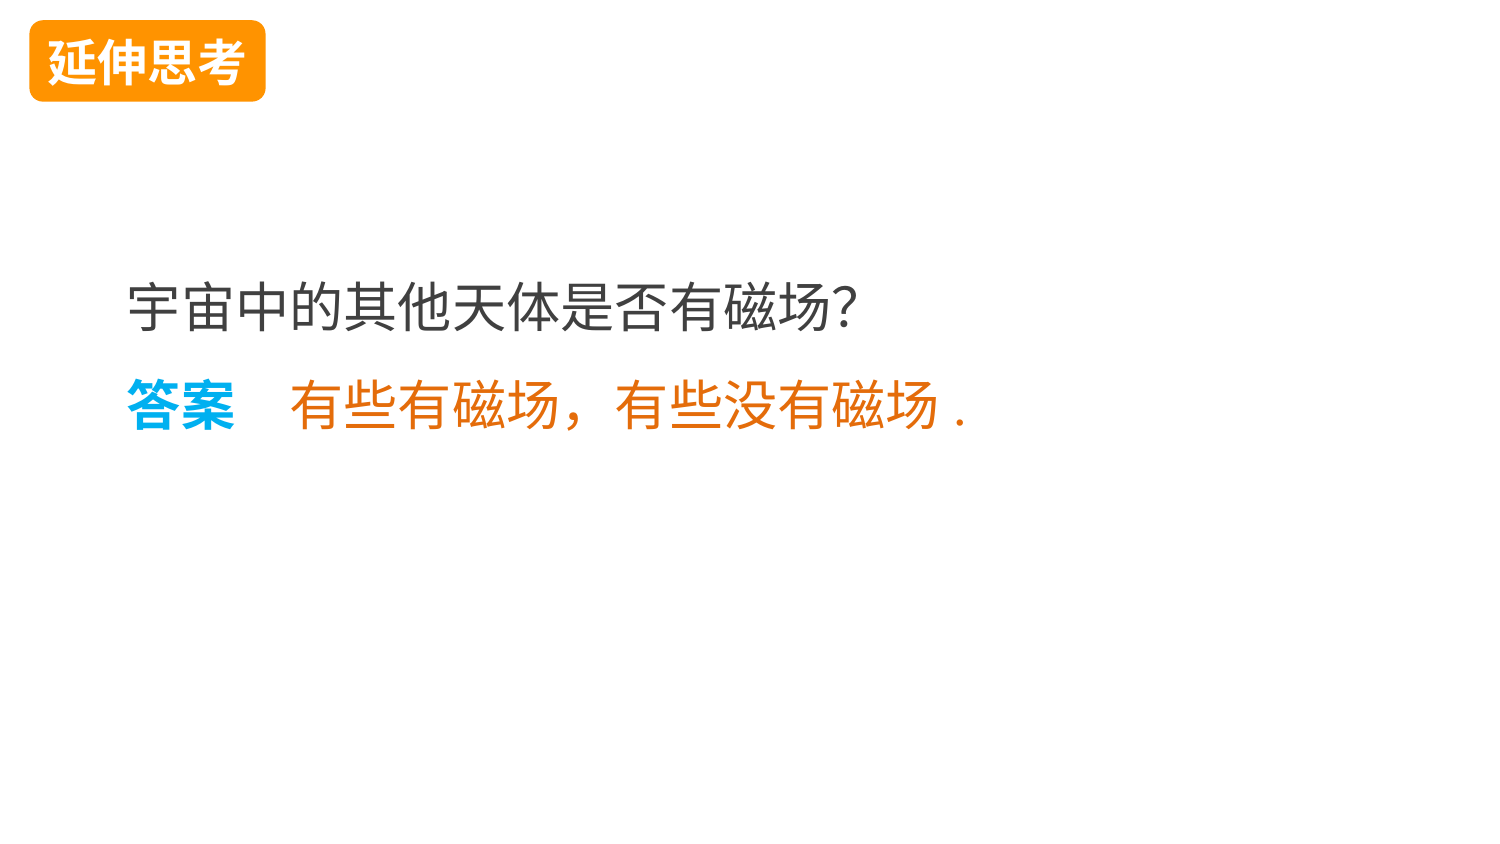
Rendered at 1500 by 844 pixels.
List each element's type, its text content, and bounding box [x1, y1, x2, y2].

text_box 延伸思考 [27, 18, 268, 104]
text_box 宇宙中的其他天体是否有磁场？ 答案 有些有磁场，有些没有磁场. [112, 233, 1483, 444]
